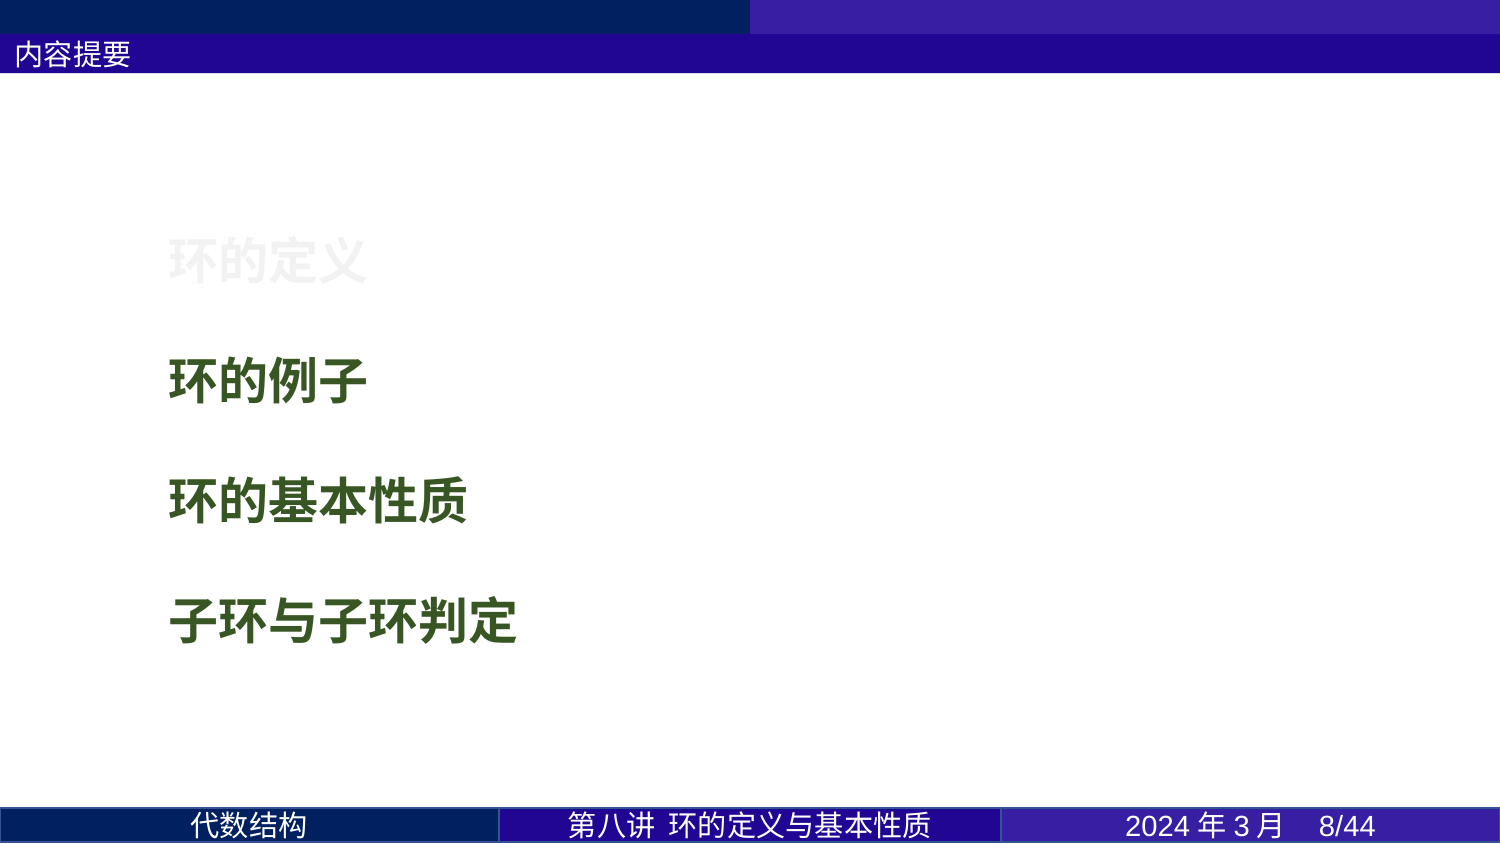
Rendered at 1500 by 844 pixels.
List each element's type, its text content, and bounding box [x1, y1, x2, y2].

text_box [749, 0, 1500, 35]
text_box 内容提要 [0, 35, 1500, 74]
text_box [0, 0, 749, 35]
text_box 代数结构 [0, 807, 498, 843]
text_box 2024年3月 /44 [1000, 807, 1500, 843]
text_box 环的定义 环的例子 环的基本性质 子环与子环判定 [153, 162, 736, 658]
text_box 第八讲 环的定义与基本性质 [498, 807, 1000, 843]
